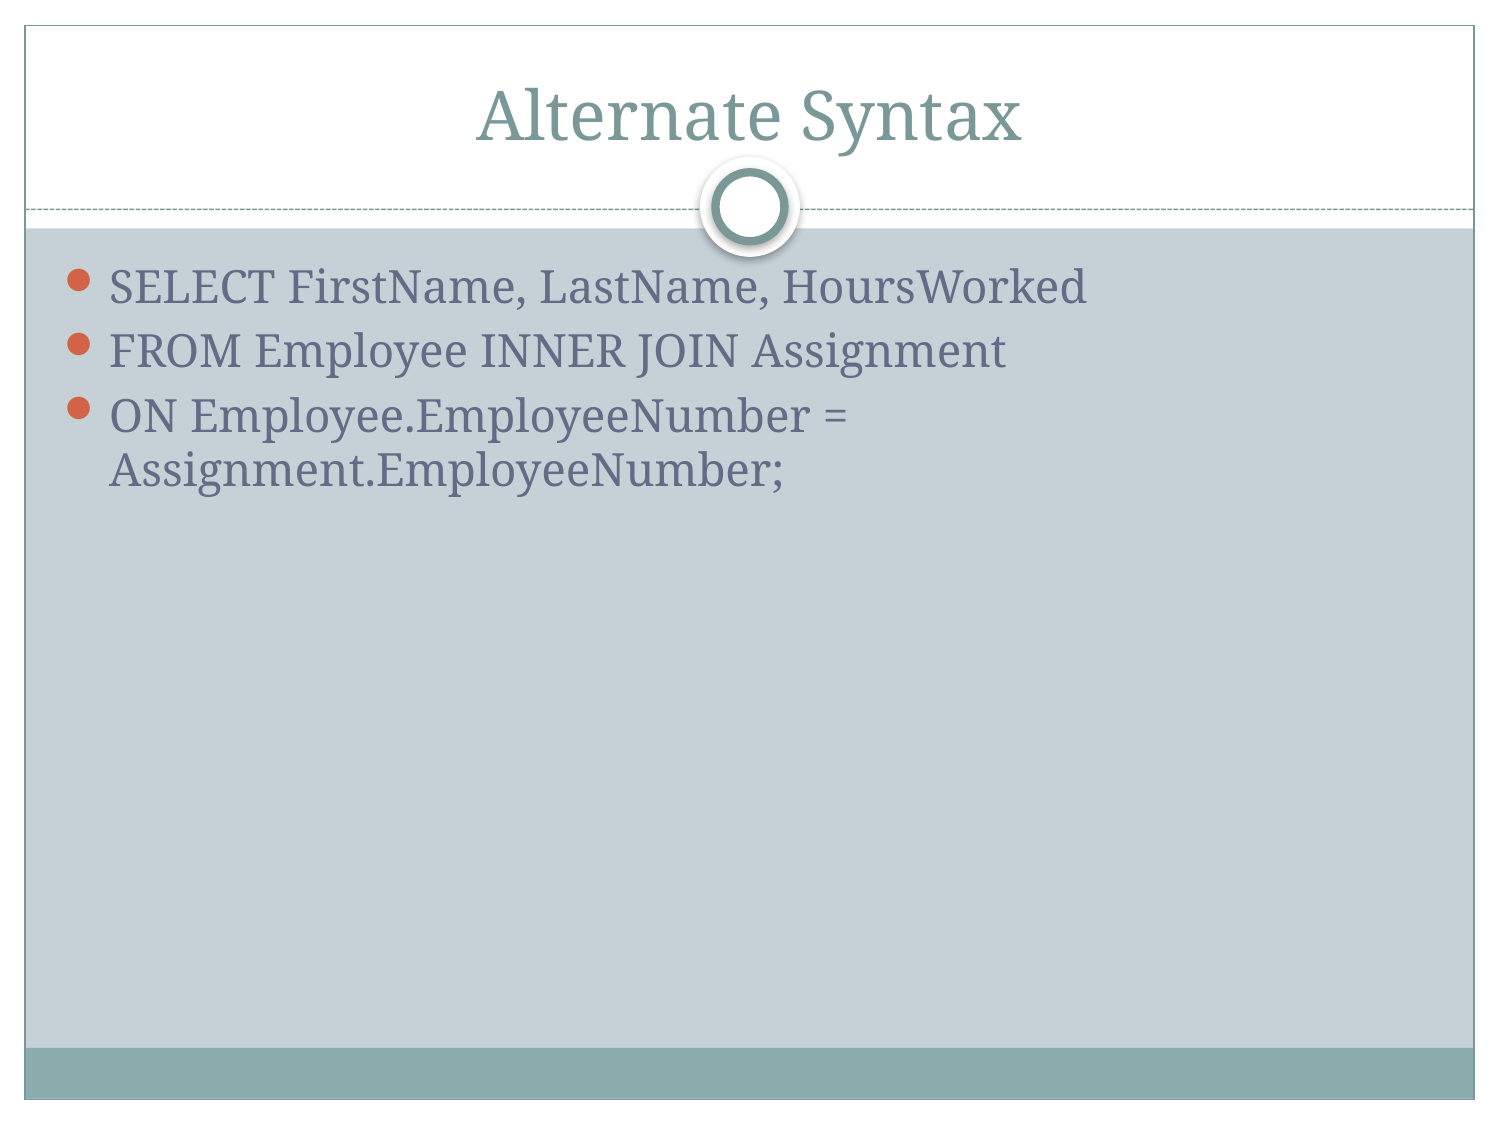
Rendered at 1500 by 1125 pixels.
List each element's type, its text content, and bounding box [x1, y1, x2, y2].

list SELECT FirstName, LastName, HoursWorked FROM Employee INNER JOIN Assignment ON Employee.EmployeeNumber = Assignment.EmployeeNumber; [49, 250, 1445, 1001]
title Alternate Syntax [49, 37, 1450, 162]
